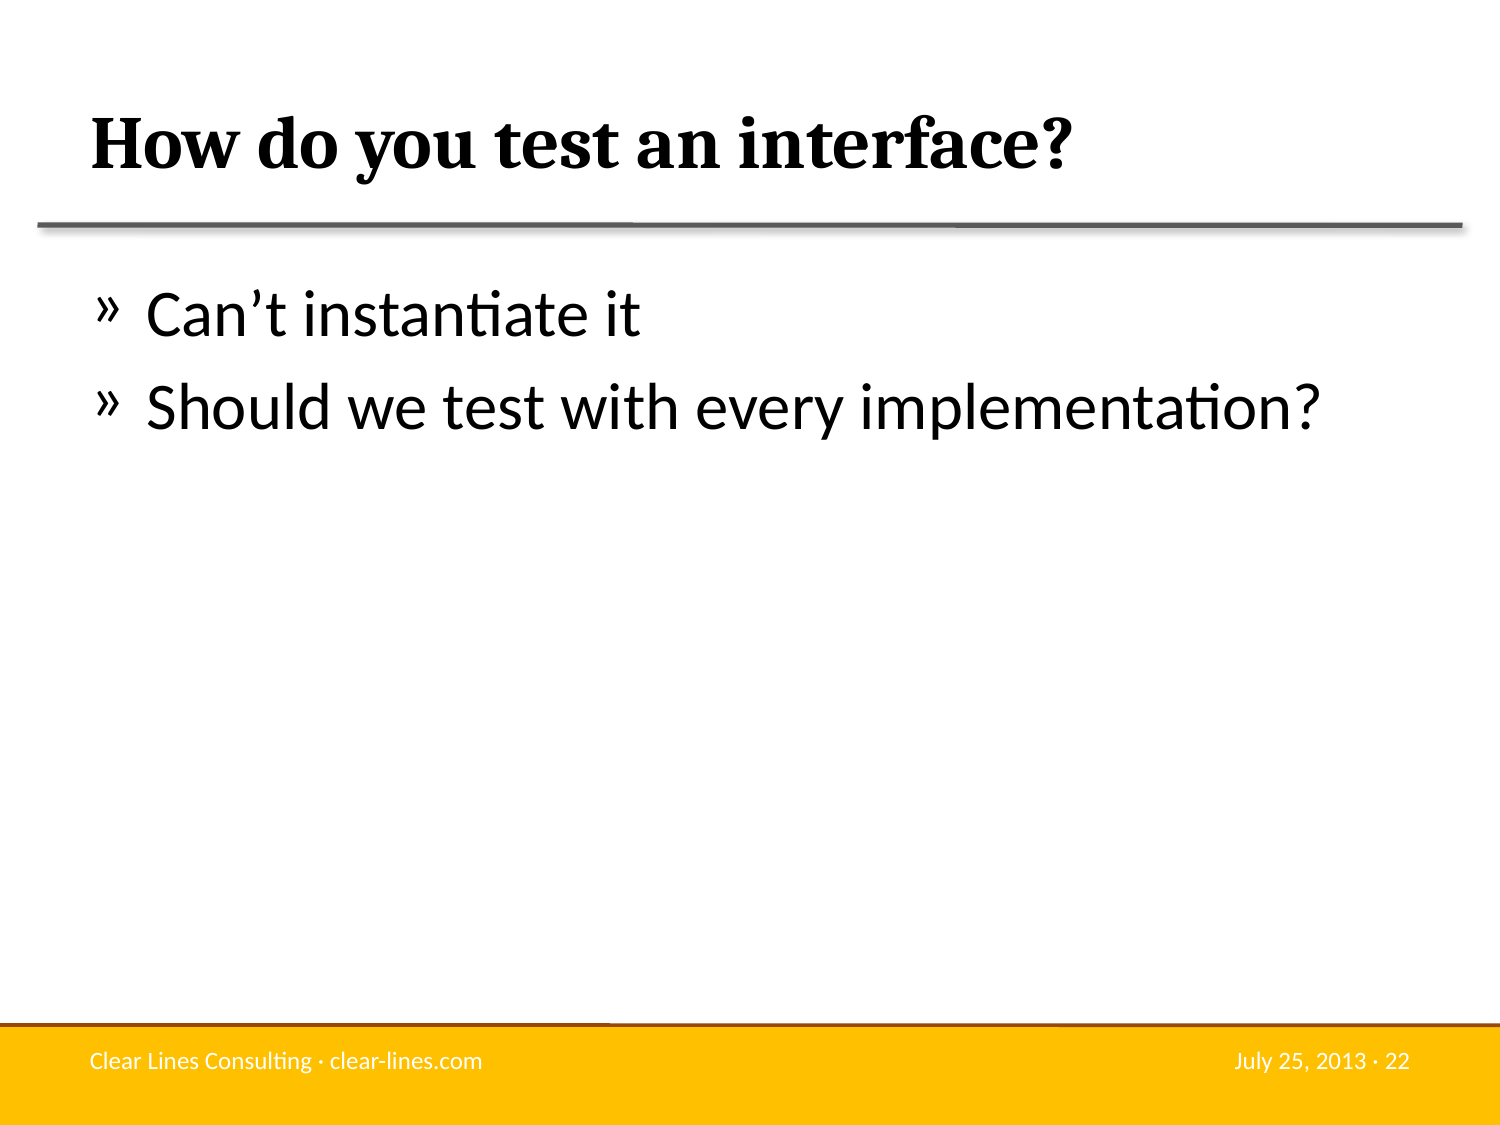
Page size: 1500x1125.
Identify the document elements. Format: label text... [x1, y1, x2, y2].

title How do you test an interface? [75, 45, 1425, 233]
list Can’t instantiate it Should we test with every implementation? [75, 262, 1425, 1005]
